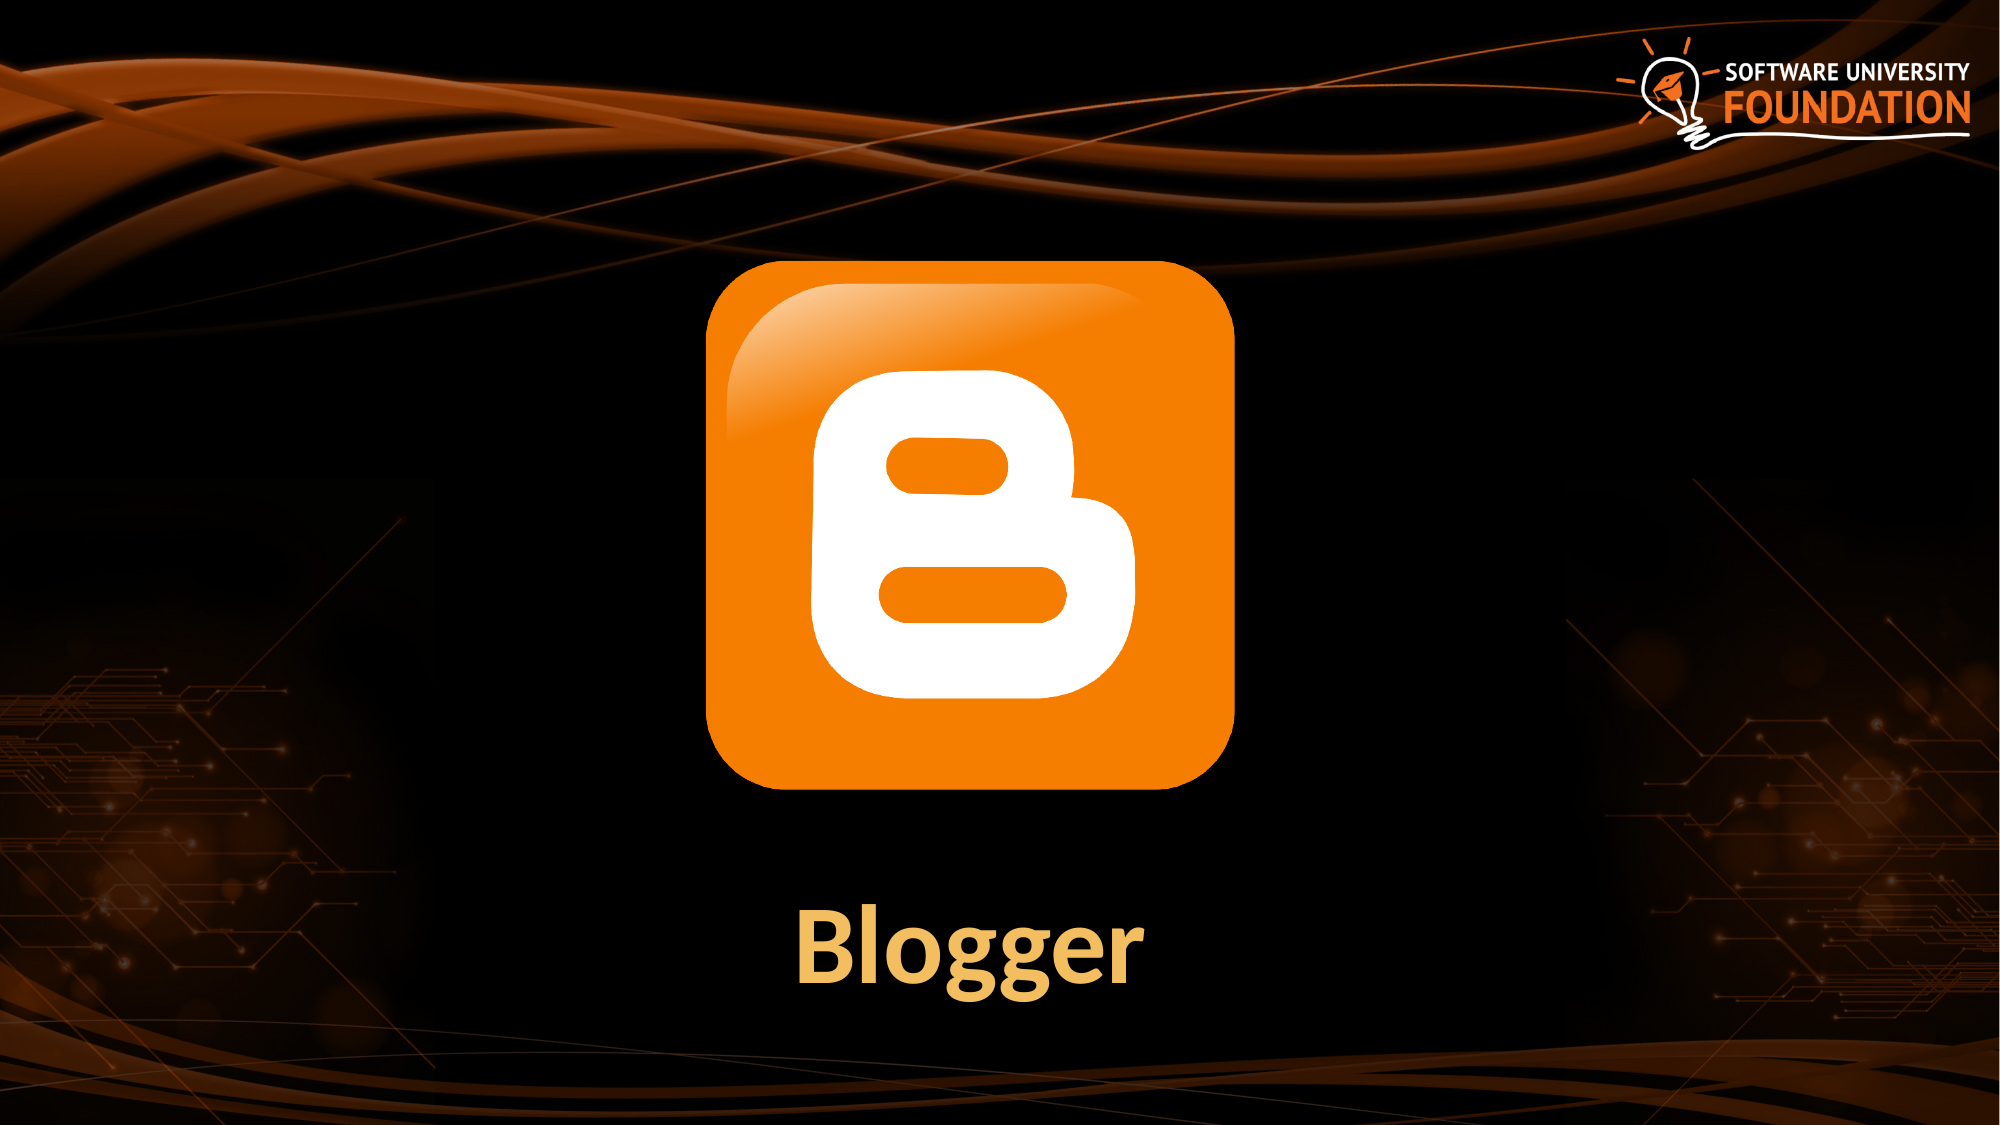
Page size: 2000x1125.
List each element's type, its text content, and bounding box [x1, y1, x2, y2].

title Blogger [237, 885, 1704, 1013]
picture [0, 0, 2000, 1125]
